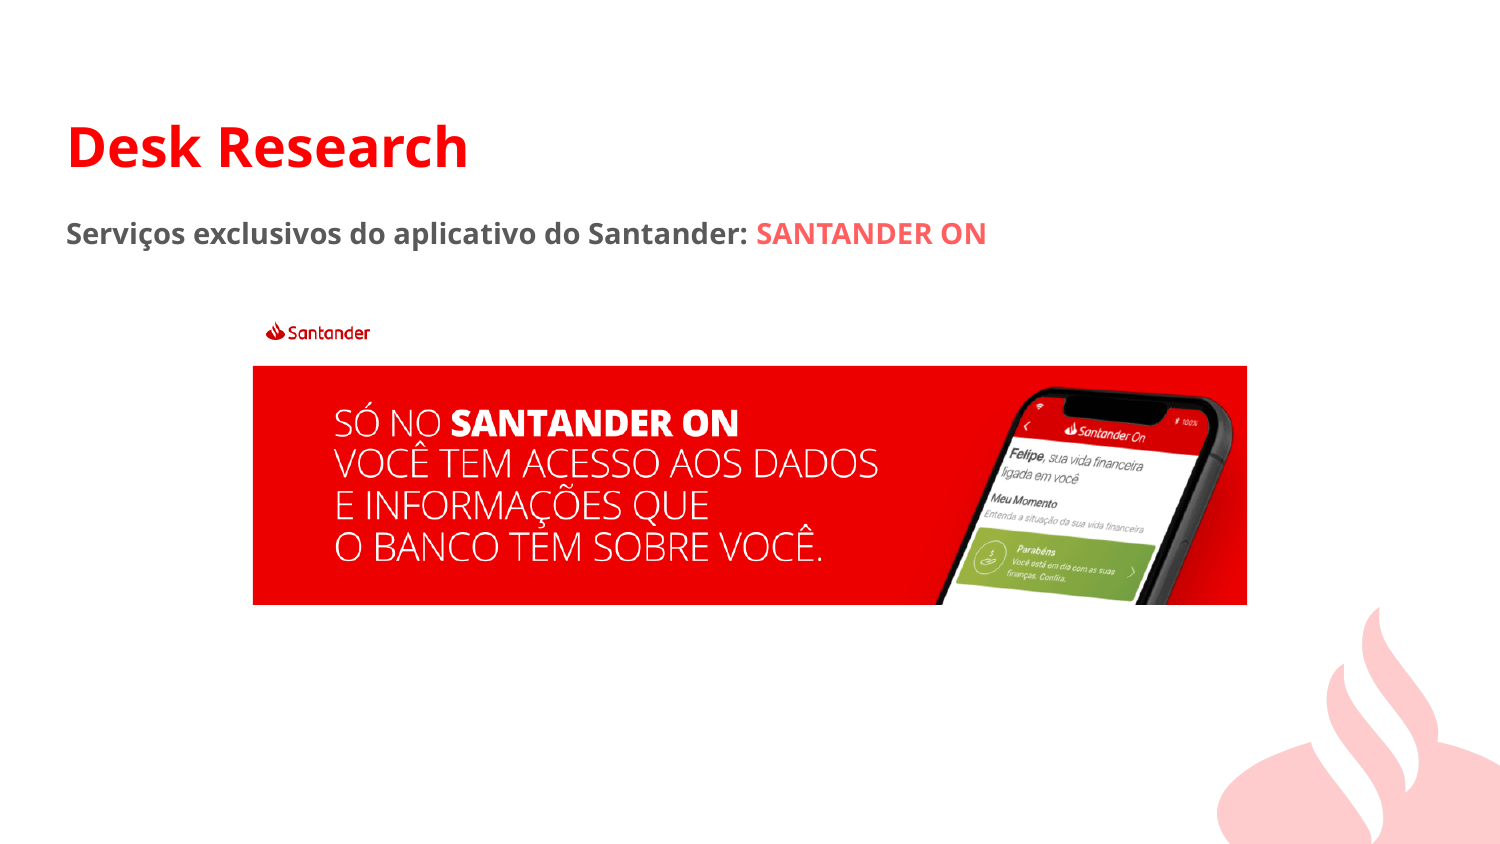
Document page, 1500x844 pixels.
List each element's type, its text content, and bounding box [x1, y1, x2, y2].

subtitle Serviços exclusivos do aplicativo do Santander: SANTANDER ON [51, 200, 1103, 680]
picture [252, 314, 1248, 605]
picture [1217, 606, 1500, 844]
title Desk Research [51, 93, 1449, 194]
